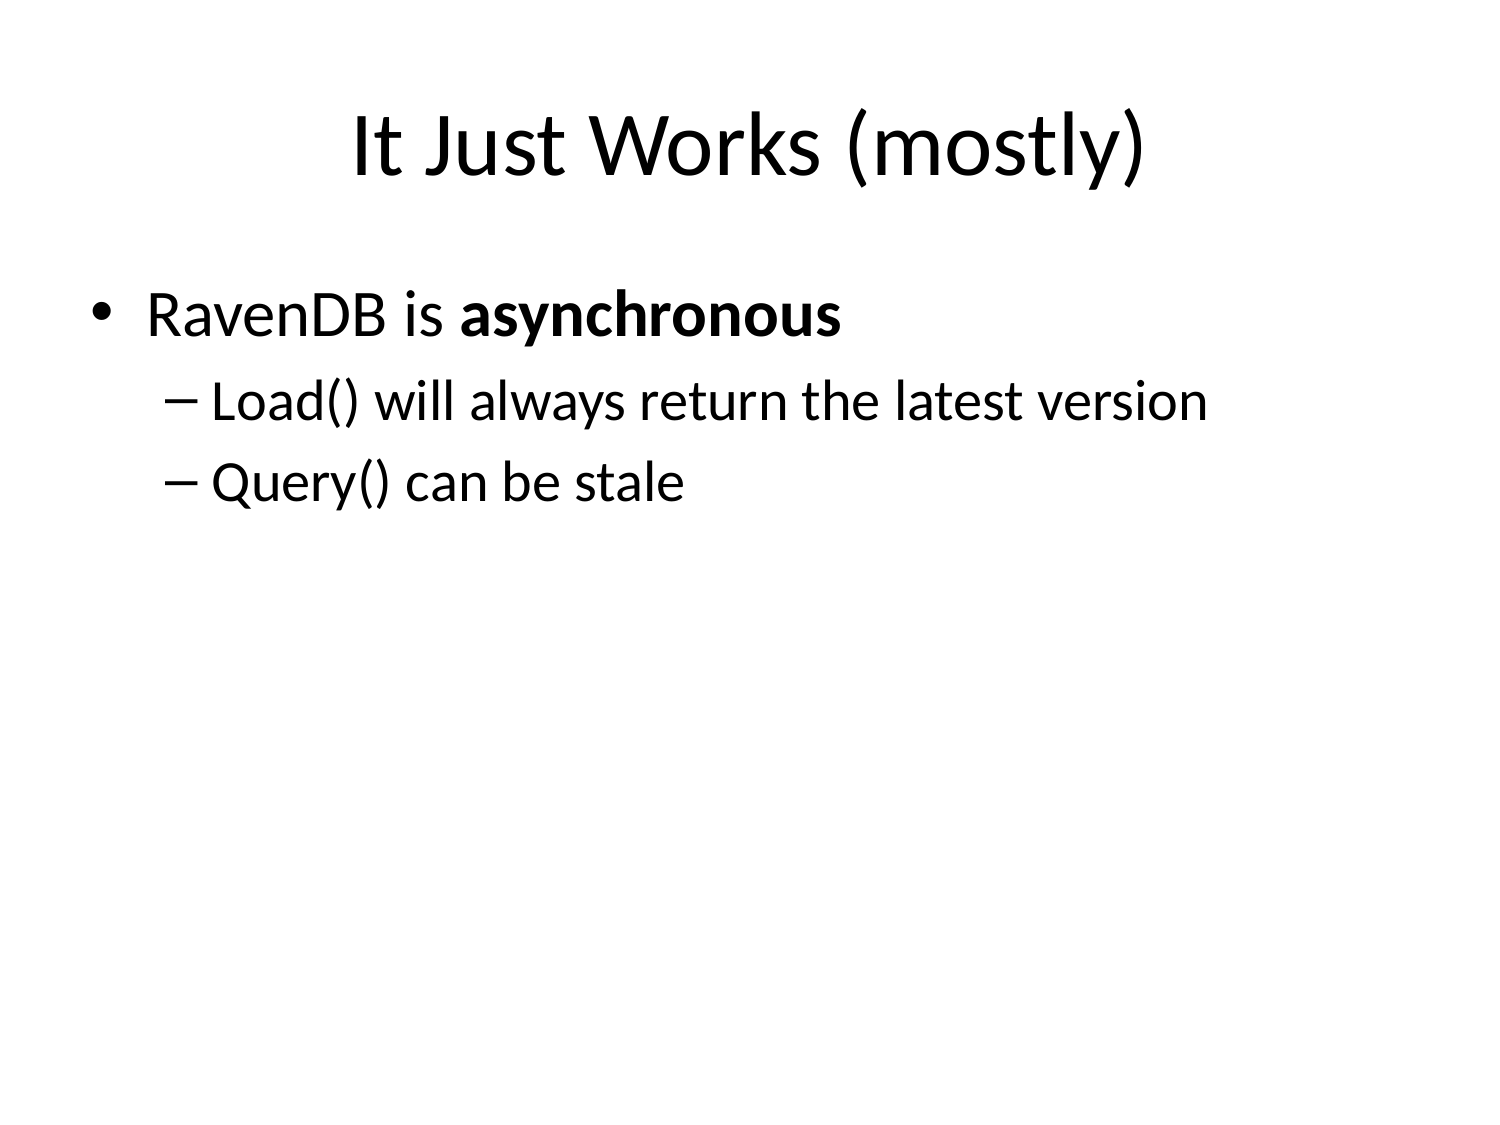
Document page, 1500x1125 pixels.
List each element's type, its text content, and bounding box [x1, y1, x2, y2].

list RavenDB is asynchronous Load() will always return the latest version Query() can be stale [75, 262, 1425, 1005]
title It Just Works (mostly) [75, 45, 1425, 233]
